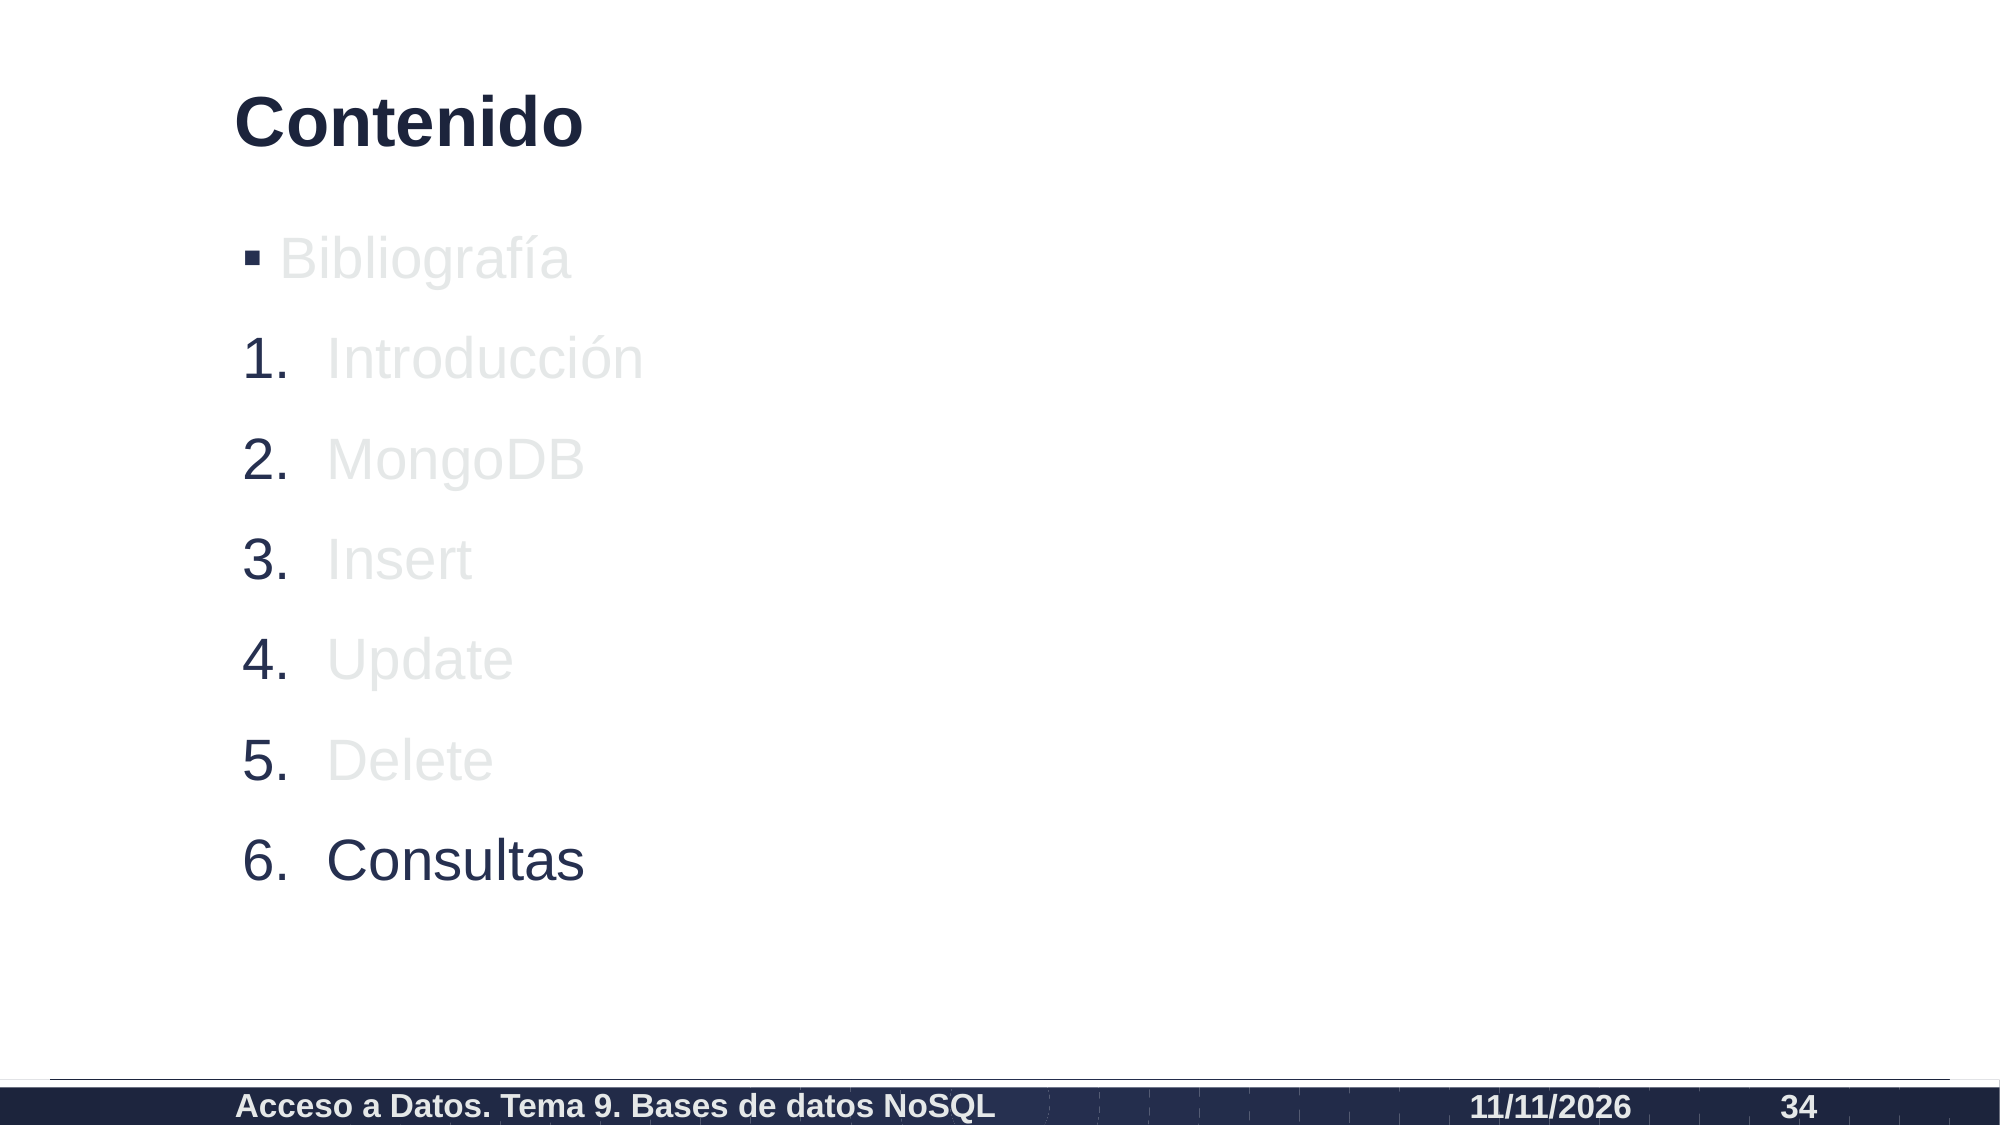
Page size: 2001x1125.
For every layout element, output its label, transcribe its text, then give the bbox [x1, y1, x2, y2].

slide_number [1420, 1085, 1647, 1125]
footer Acceso a Datos. Tema 9. Bases de datos NoSQL [219, 1085, 1395, 1124]
list Bibliografía Introducción MongoDB Insert Update Delete Consultas [219, 220, 1780, 989]
slide_number 34 [1674, 1085, 1833, 1125]
title Contenido [219, 76, 1780, 170]
